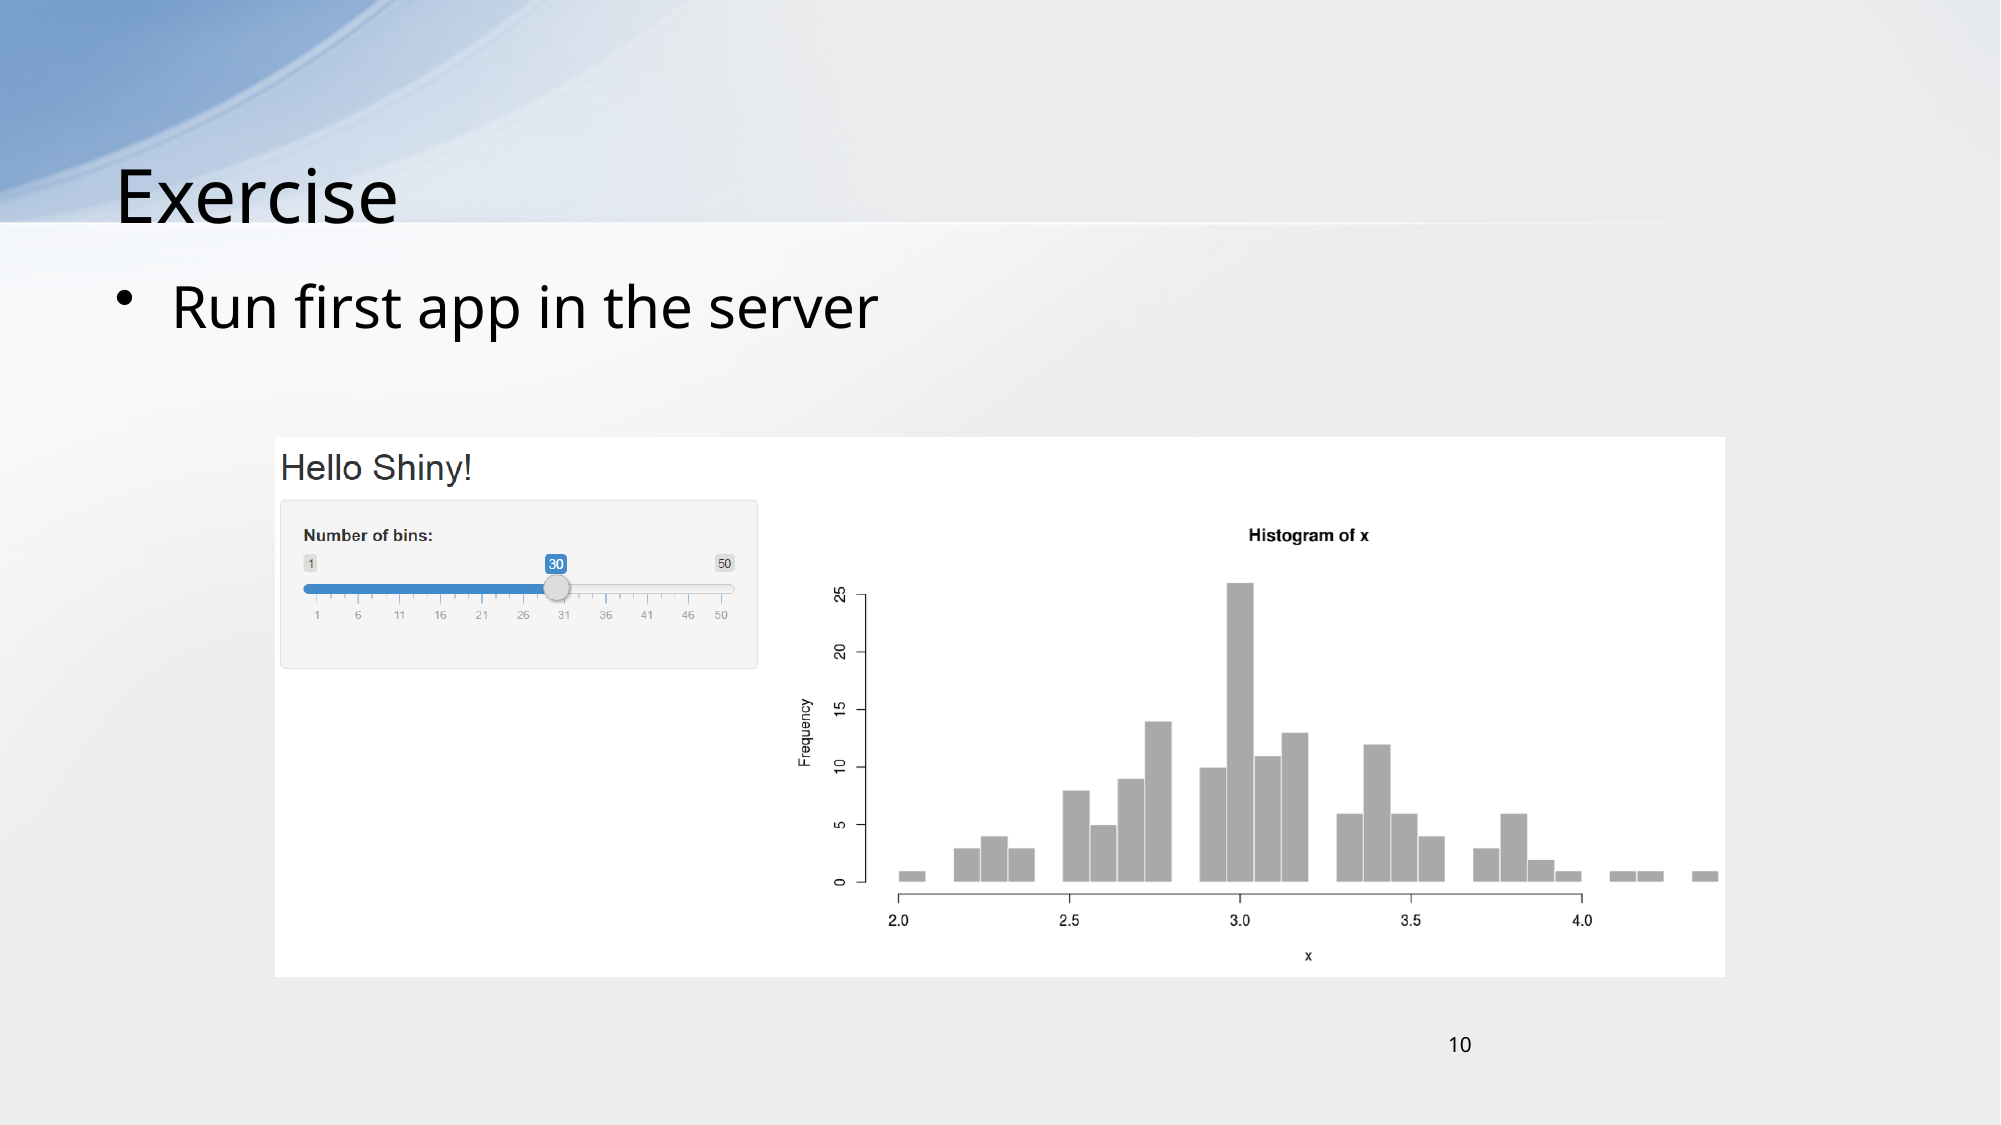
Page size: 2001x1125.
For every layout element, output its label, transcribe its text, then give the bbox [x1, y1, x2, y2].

list Run first app in the server [99, 262, 1900, 1005]
title Exercise [99, 58, 1900, 247]
picture [0, 0, 2000, 1125]
slide_number 10 [1433, 1024, 1900, 1103]
